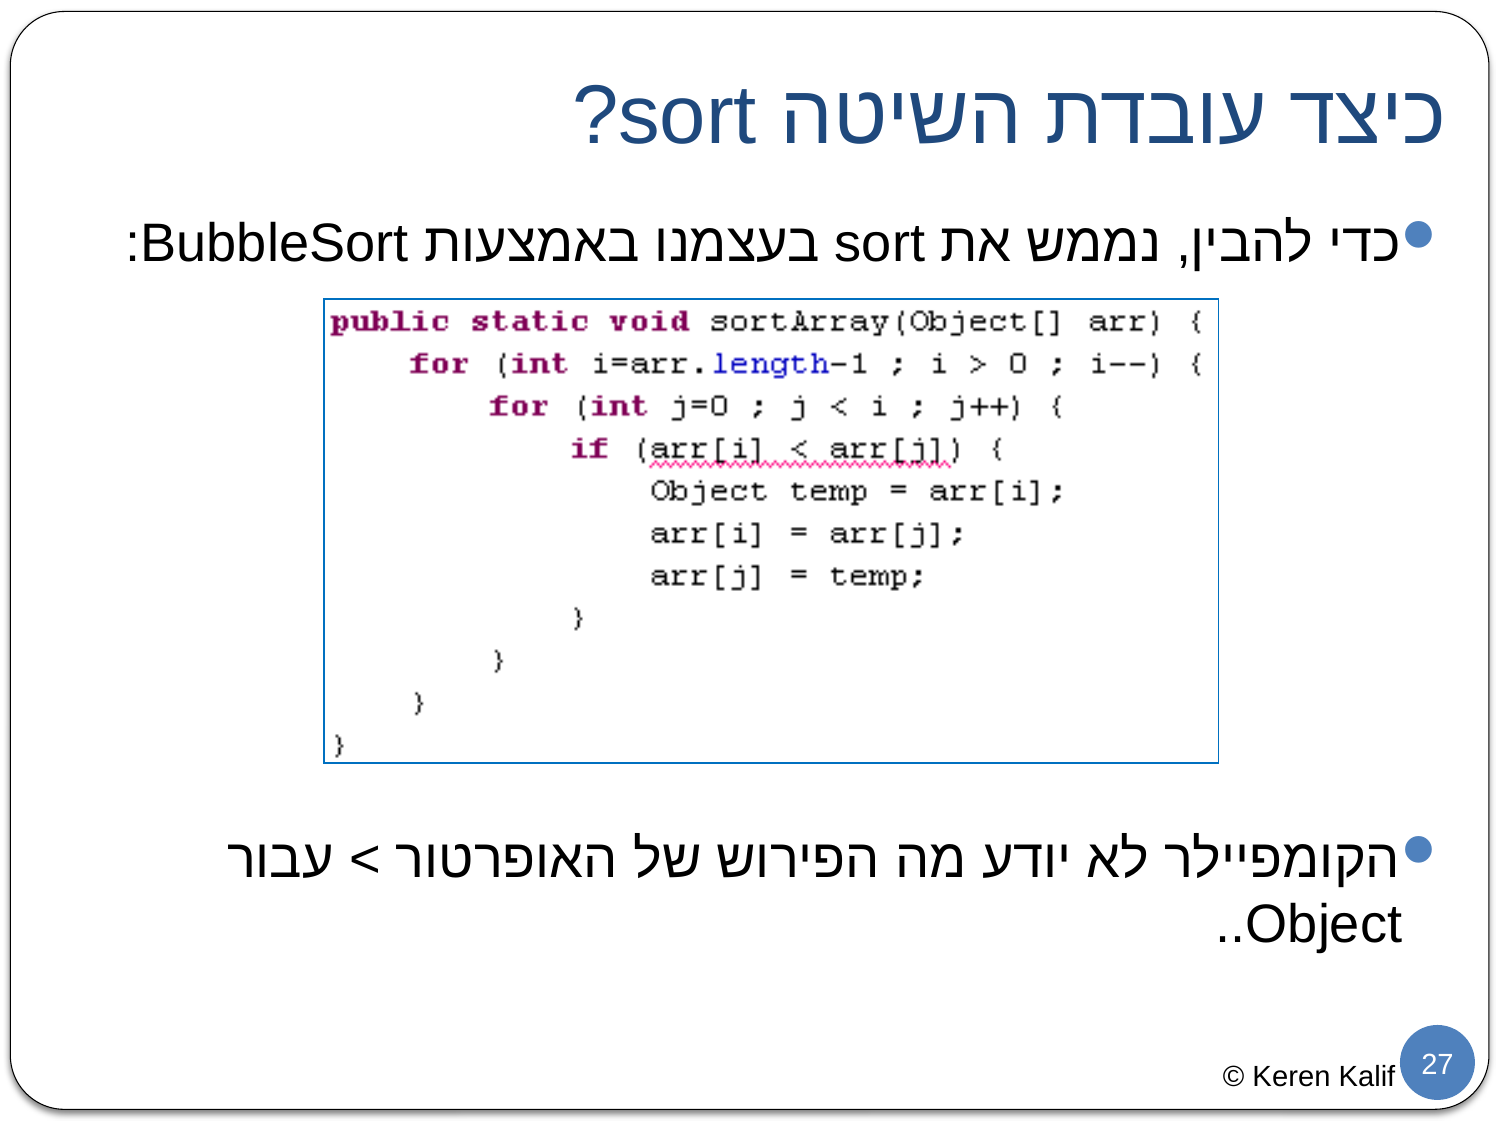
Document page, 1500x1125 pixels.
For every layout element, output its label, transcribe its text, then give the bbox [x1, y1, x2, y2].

list כדי להבין, נממש את sort בעצמנו באמצעות BubbleSort: הקומפיילר לא יודע מה הפירוש של האופרטור > עבור Object.. [37, 199, 1463, 1076]
slide_number 27 [1399, 1024, 1475, 1100]
title כיצד עובדת השיטה sort? [37, 0, 1463, 176]
picture [324, 299, 1218, 763]
